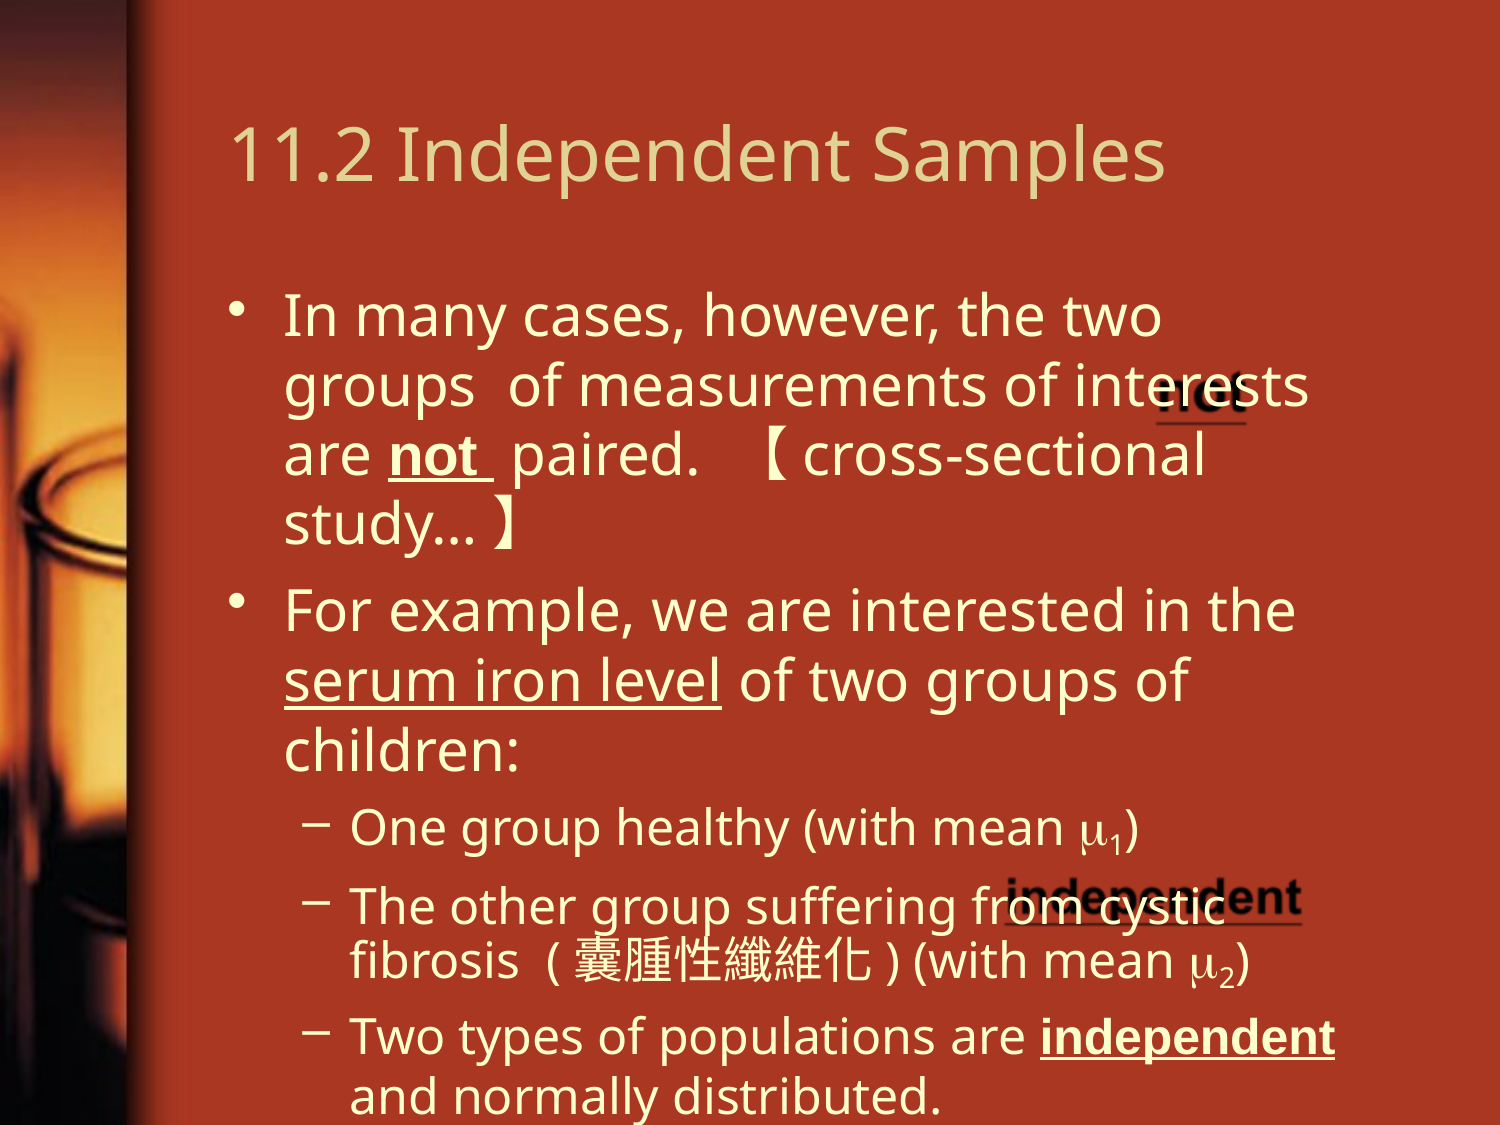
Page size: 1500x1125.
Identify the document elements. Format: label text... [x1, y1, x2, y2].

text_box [971, 845, 1336, 958]
text_box In many cases, however, the two groups of measurements of interests are not paired. 【cross-sectional study…】 For example, we are interested in the serum iron level of two groups of children: One group healthy (with mean 1) The other group suffering from cystic fibrosis (囊腫性纖維化) (with mean 2) Two types of populations are independent and normally distributed. [223, 279, 1370, 1125]
picture [0, 0, 1500, 1125]
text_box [1117, 333, 1286, 464]
title 11.2 Independent Samples [225, 104, 1317, 279]
